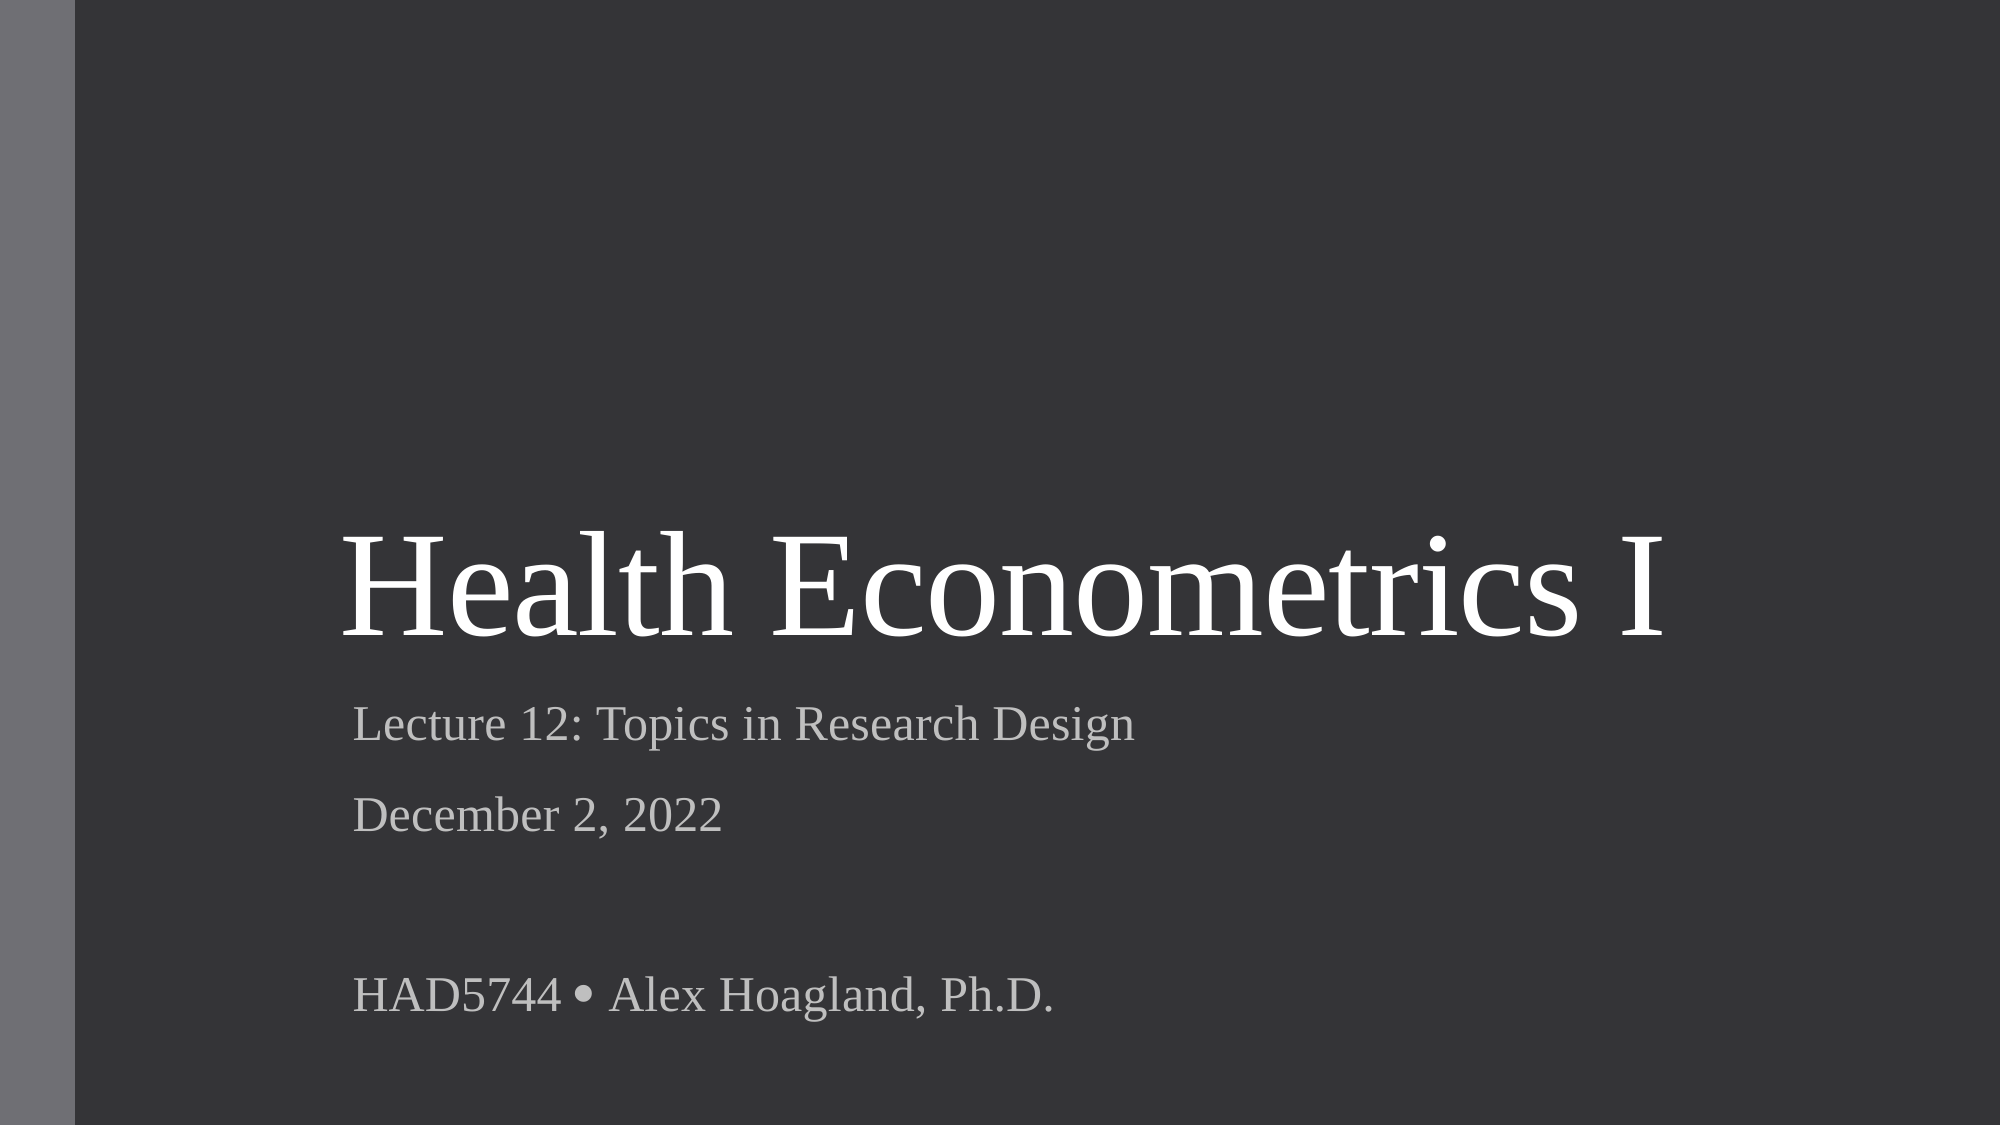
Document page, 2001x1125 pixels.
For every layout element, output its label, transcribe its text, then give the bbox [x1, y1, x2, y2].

title Health Econometrics I [324, 362, 1888, 674]
subtitle Lecture 12: Topics in Research Design December 2, 2022 HAD5744  Alex Hoagland, Ph.D. [337, 687, 1863, 1013]
